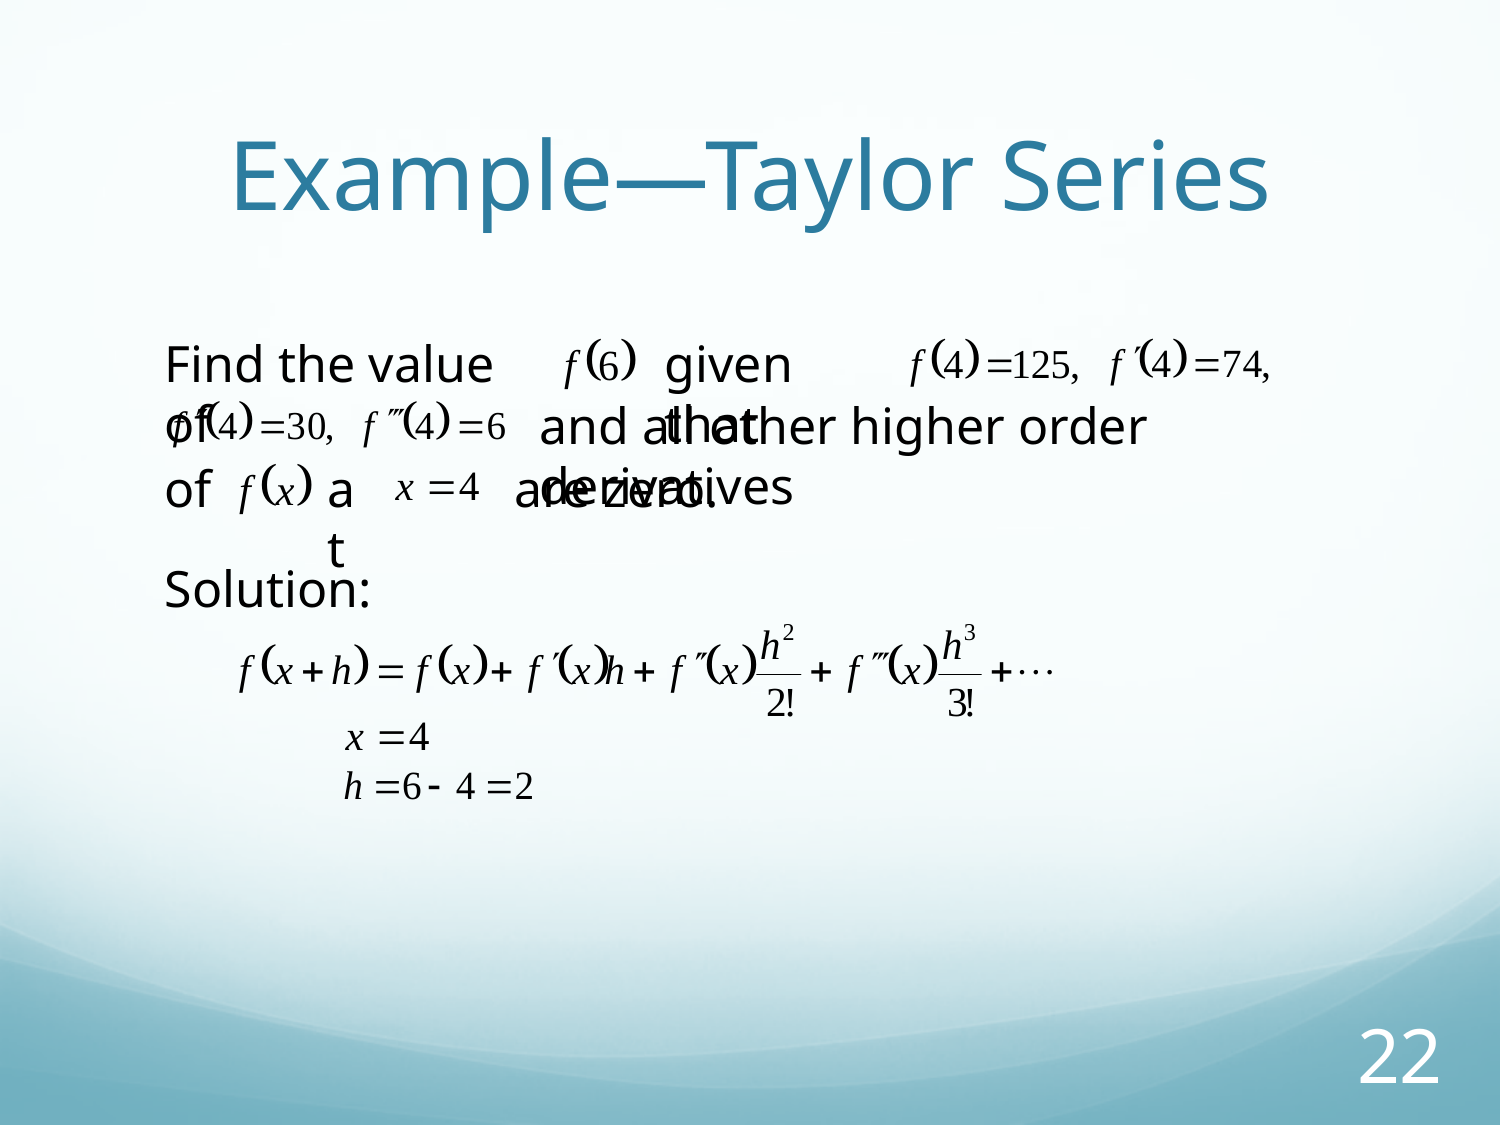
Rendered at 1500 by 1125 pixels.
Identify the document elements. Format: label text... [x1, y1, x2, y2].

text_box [549, 336, 638, 399]
title Example—Taylor Series [90, 17, 1410, 237]
text_box are zero. [500, 449, 825, 525]
text_box Find the value of [150, 324, 563, 449]
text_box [336, 761, 541, 810]
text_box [349, 399, 513, 457]
text_box of [149, 449, 217, 525]
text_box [386, 461, 488, 512]
slide_number 22 [1295, 1029, 1459, 1090]
text_box at [312, 529, 388, 547]
text_box given that [650, 324, 913, 387]
text_box and all other higher order derivatives [525, 387, 1388, 523]
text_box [1096, 336, 1279, 395]
text_box at [324, 467, 388, 528]
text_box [336, 711, 438, 760]
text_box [158, 399, 342, 457]
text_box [224, 461, 317, 524]
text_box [896, 336, 1088, 397]
text_box Solution: [150, 549, 425, 625]
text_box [224, 611, 1063, 727]
